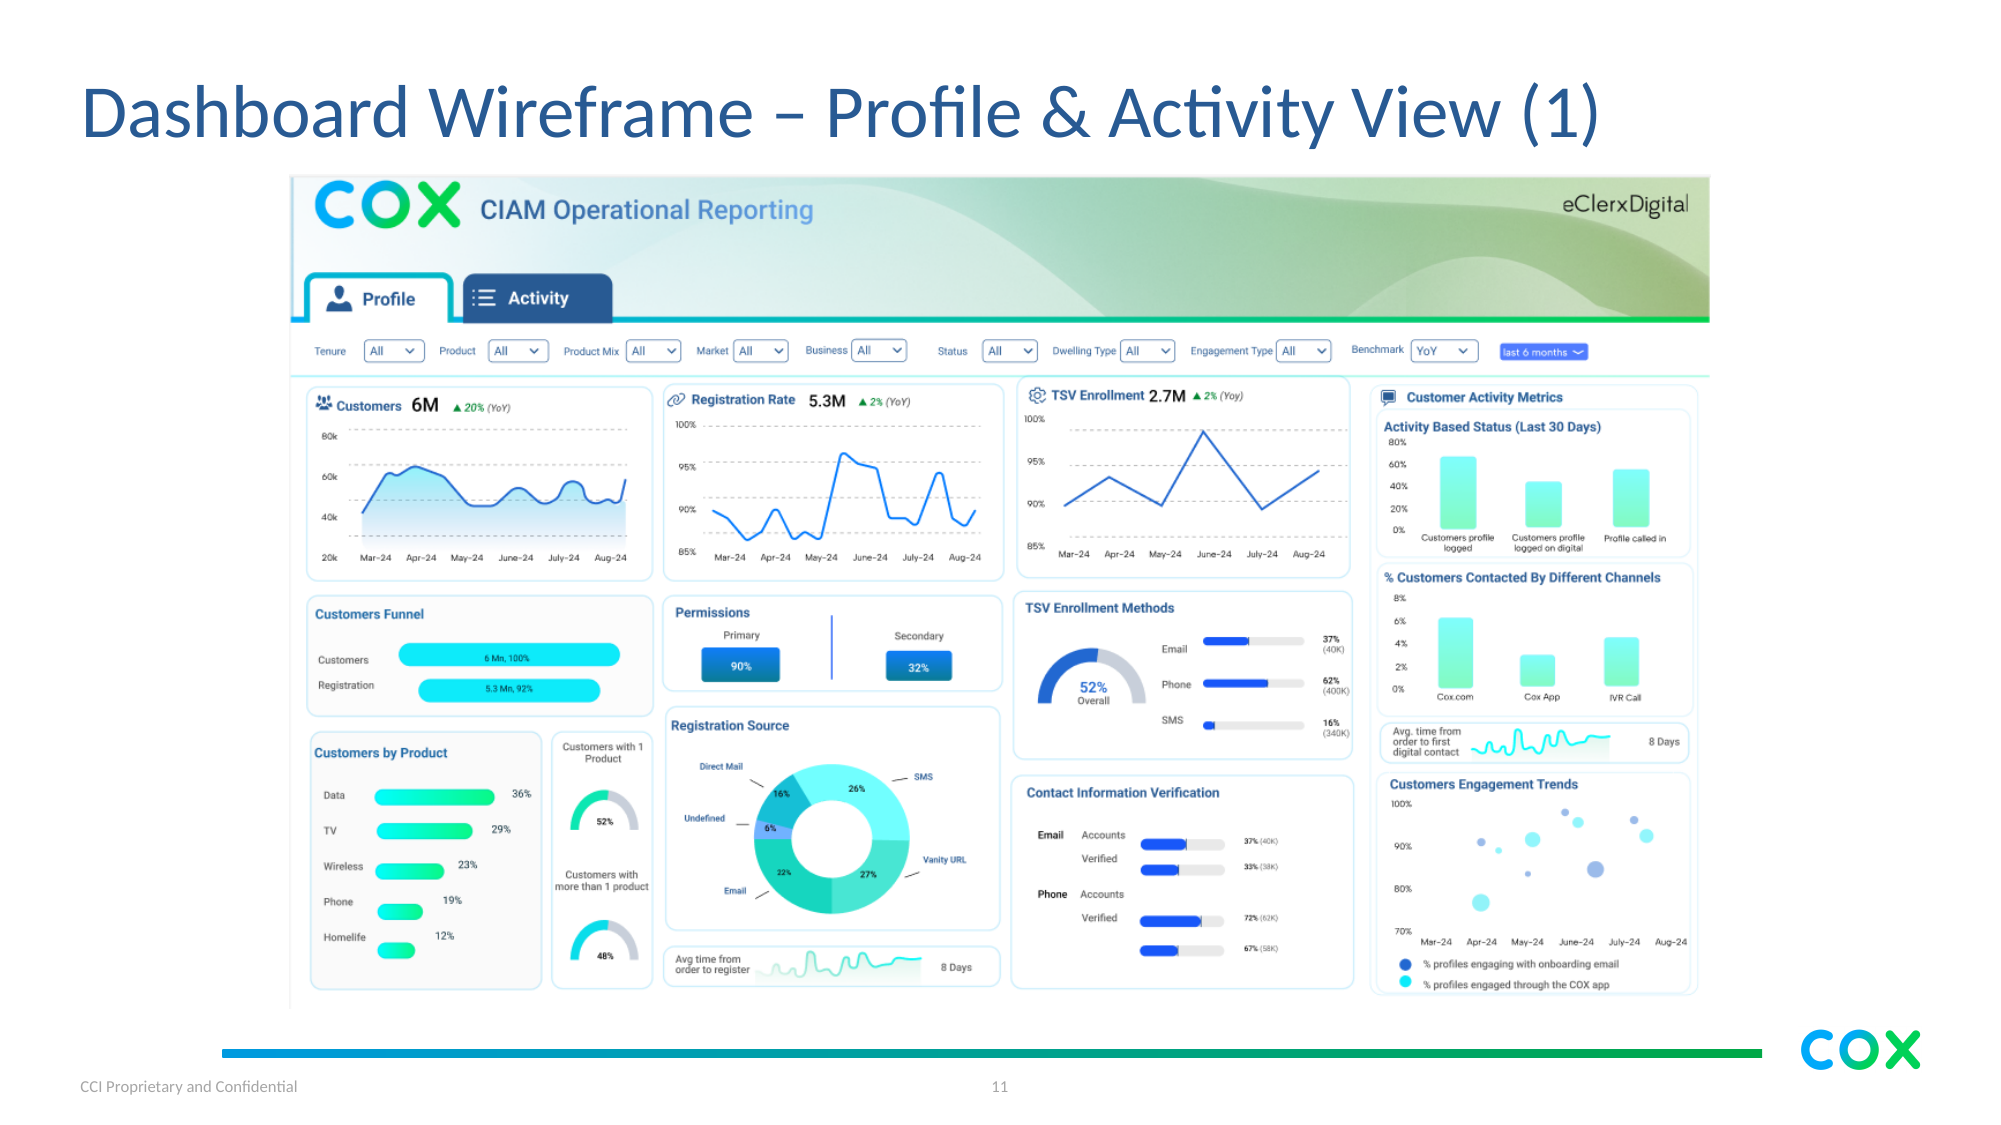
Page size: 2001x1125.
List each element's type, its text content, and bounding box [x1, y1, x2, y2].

picture [289, 174, 1711, 1009]
picture [1798, 1026, 1922, 1073]
title Dashboard Wireframe – Profile & Activity View (1) [81, 27, 1919, 175]
footer CCI Proprietary and Confidential [80, 1068, 322, 1103]
